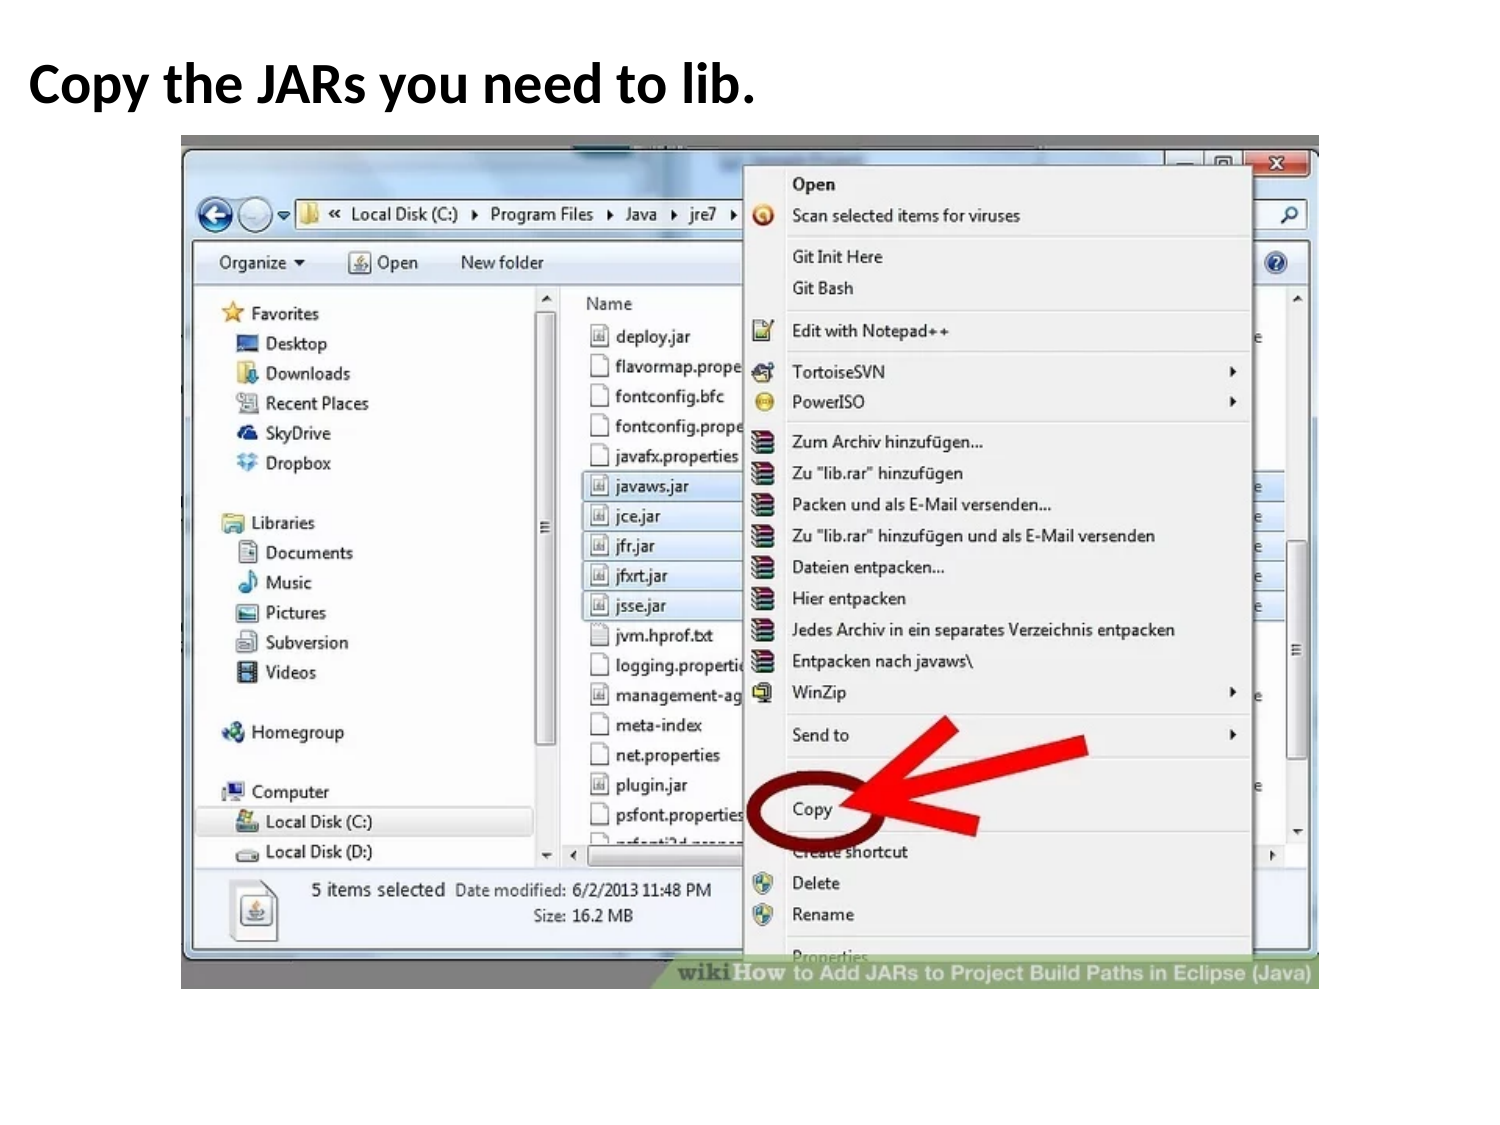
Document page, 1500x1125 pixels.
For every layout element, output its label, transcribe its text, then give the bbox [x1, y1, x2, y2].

picture [180, 135, 1319, 990]
text_box Copy the JARs you need to lib. [14, 37, 772, 123]
